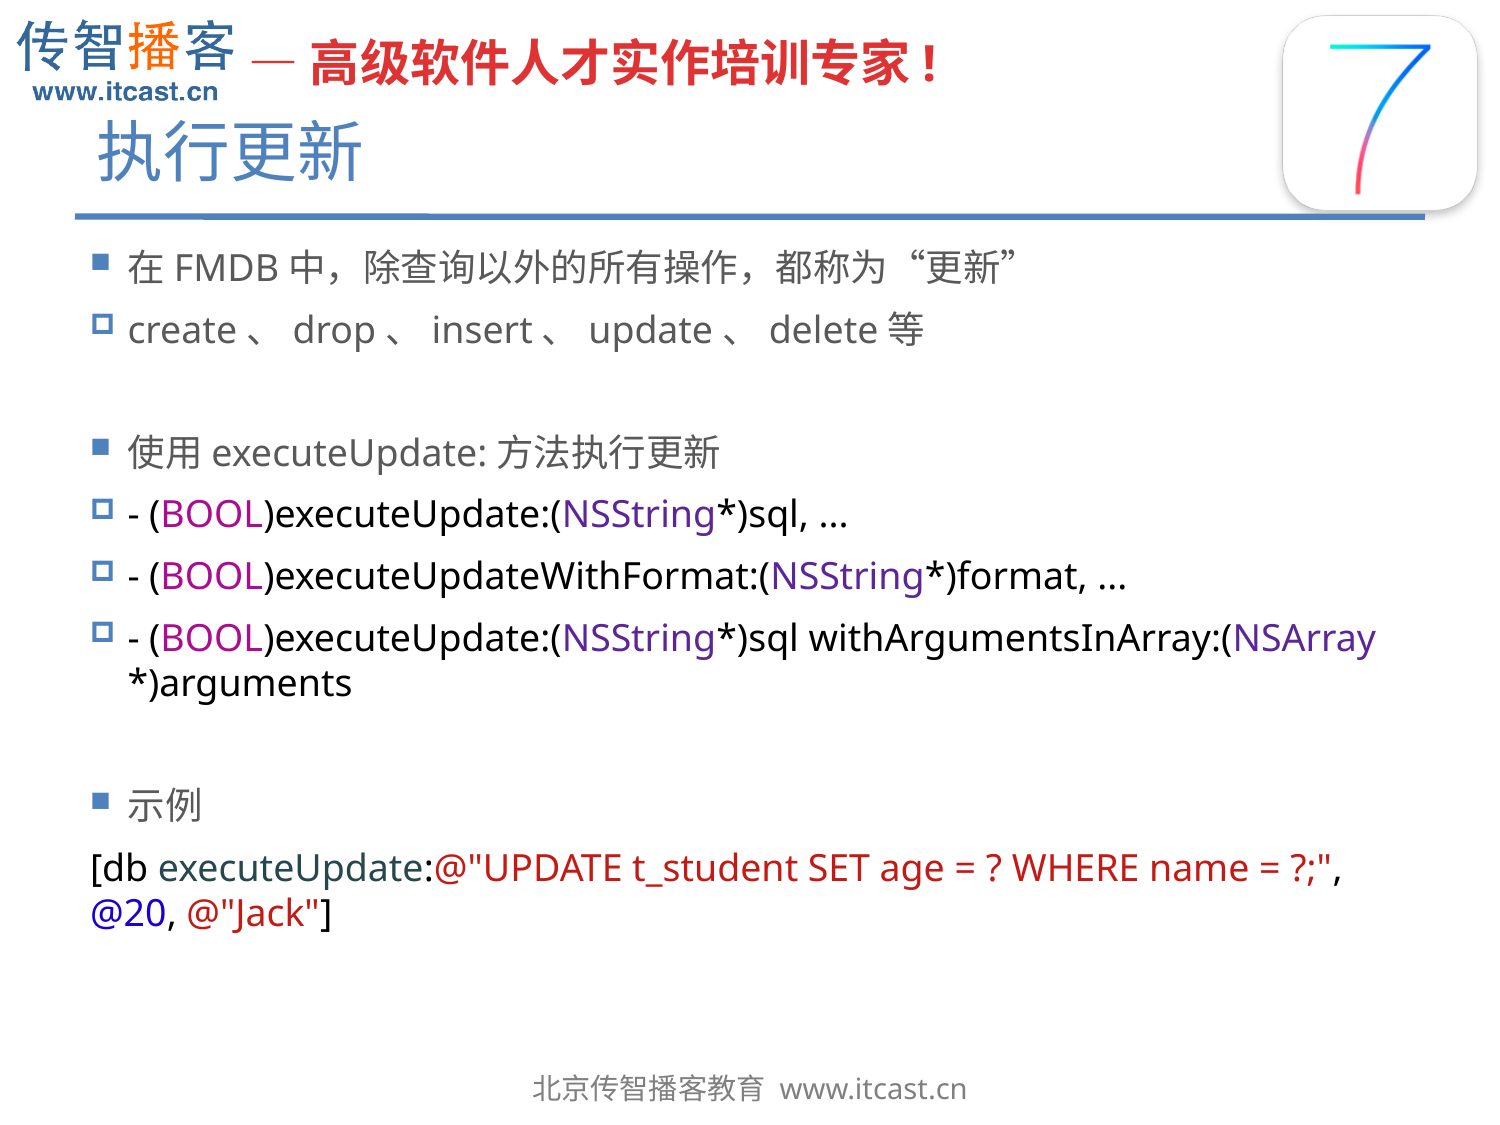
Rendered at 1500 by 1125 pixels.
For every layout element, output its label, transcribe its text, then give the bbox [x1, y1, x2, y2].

picture [1163, 0, 1500, 263]
list 在FMDB中，除查询以外的所有操作，都称为“更新” create、drop、insert、update、delete等 使用executeUpdate:方法执行更新 - (BOOL)executeUpdate:(NSString*)sql, ... - (BOOL)executeUpdateWithFormat:(NSString*)format, ... - (BOOL)executeUpdate:(NSString*)sql withArgumentsInArray:(NSArray *)arguments 示例 [db executeUpdate:@"UPDATE t_student SET age = ? WHERE name = ?;", @20, @"Jack"] [75, 236, 1425, 1061]
picture [16, 19, 234, 101]
title 执行更新 [81, 102, 1416, 236]
